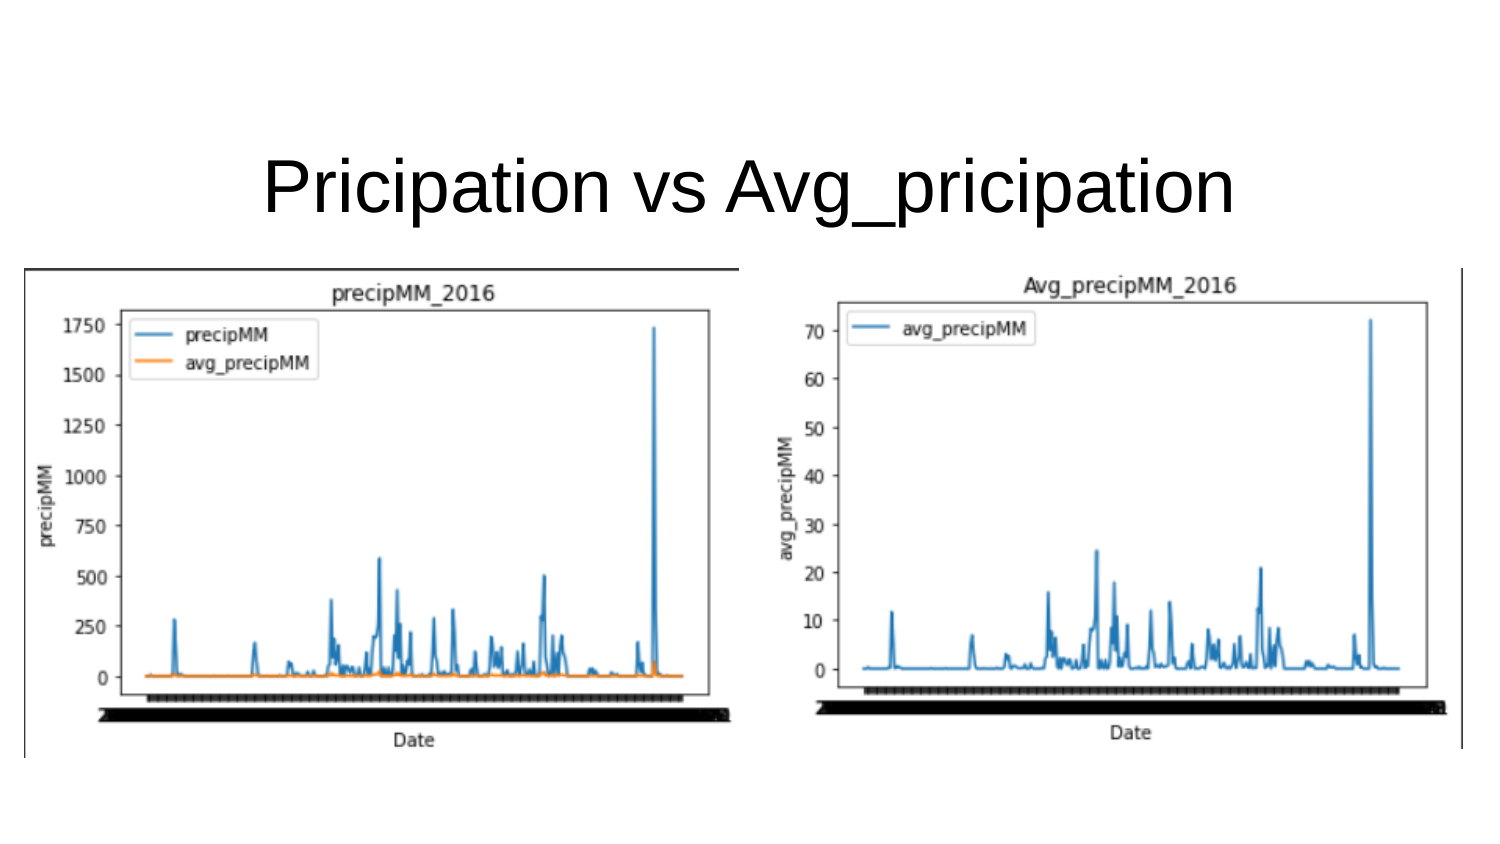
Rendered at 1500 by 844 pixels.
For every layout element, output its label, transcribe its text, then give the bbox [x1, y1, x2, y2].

title Pricipation vs Avg_pricipation [51, 122, 1449, 244]
picture [763, 268, 1463, 749]
picture [24, 268, 740, 758]
